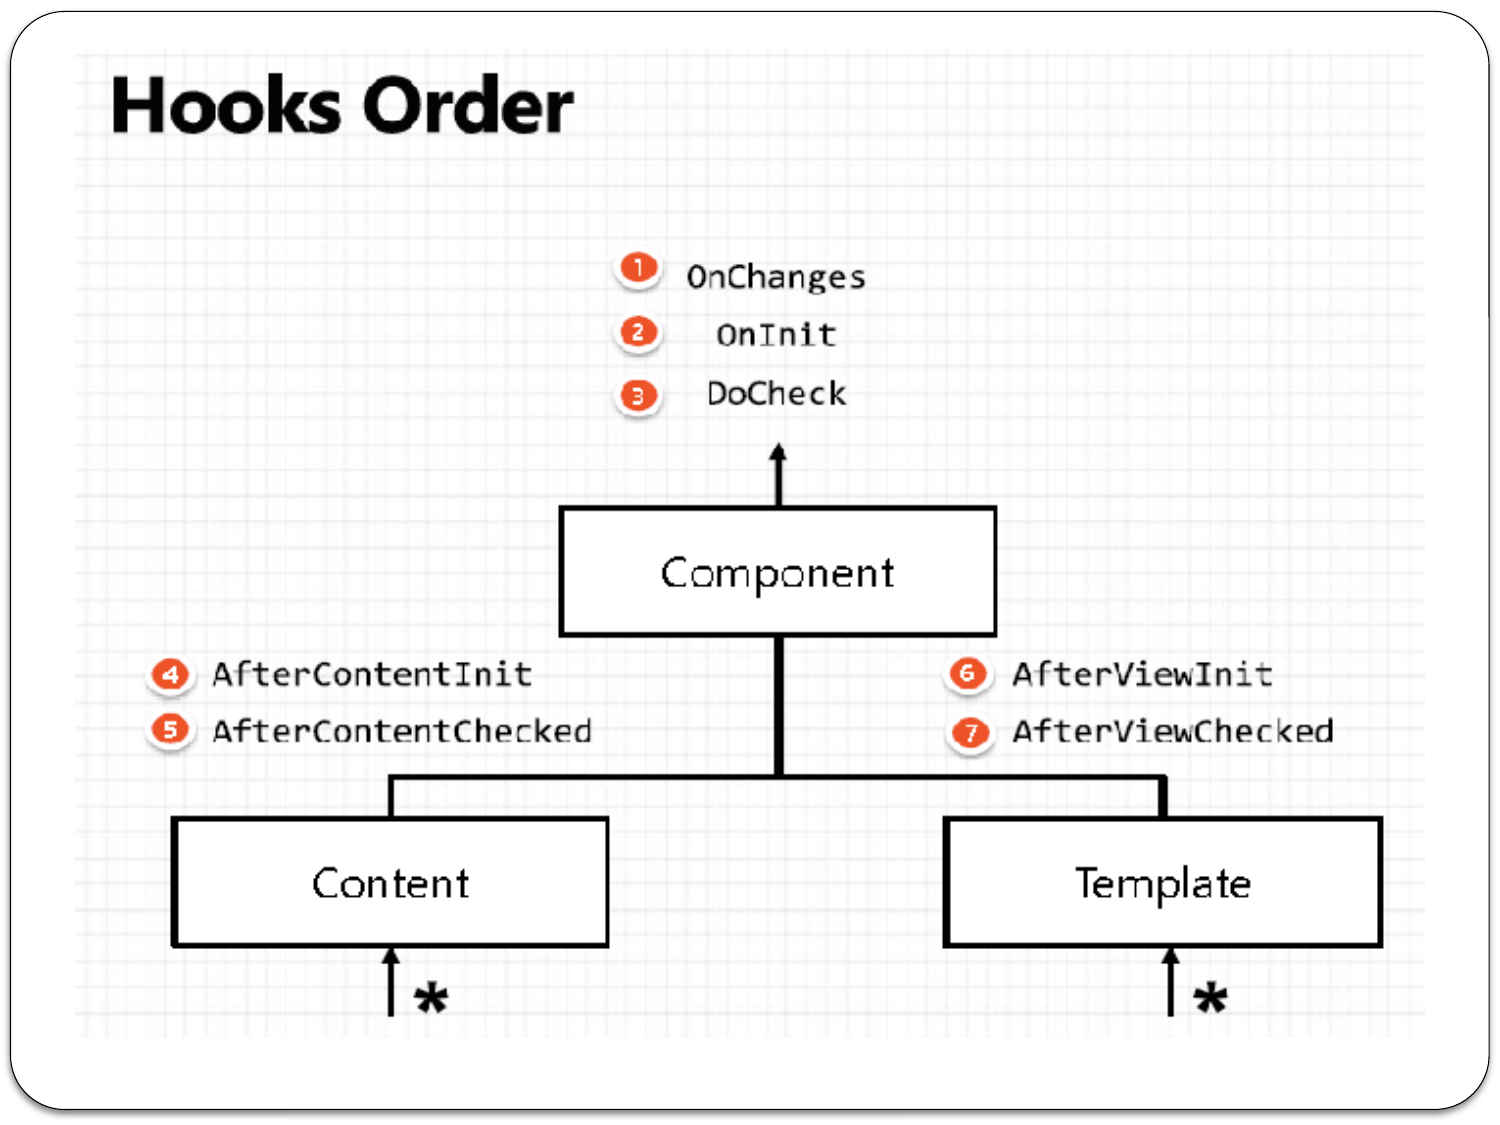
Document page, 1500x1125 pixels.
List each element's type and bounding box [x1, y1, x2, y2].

picture [74, 49, 1426, 1038]
